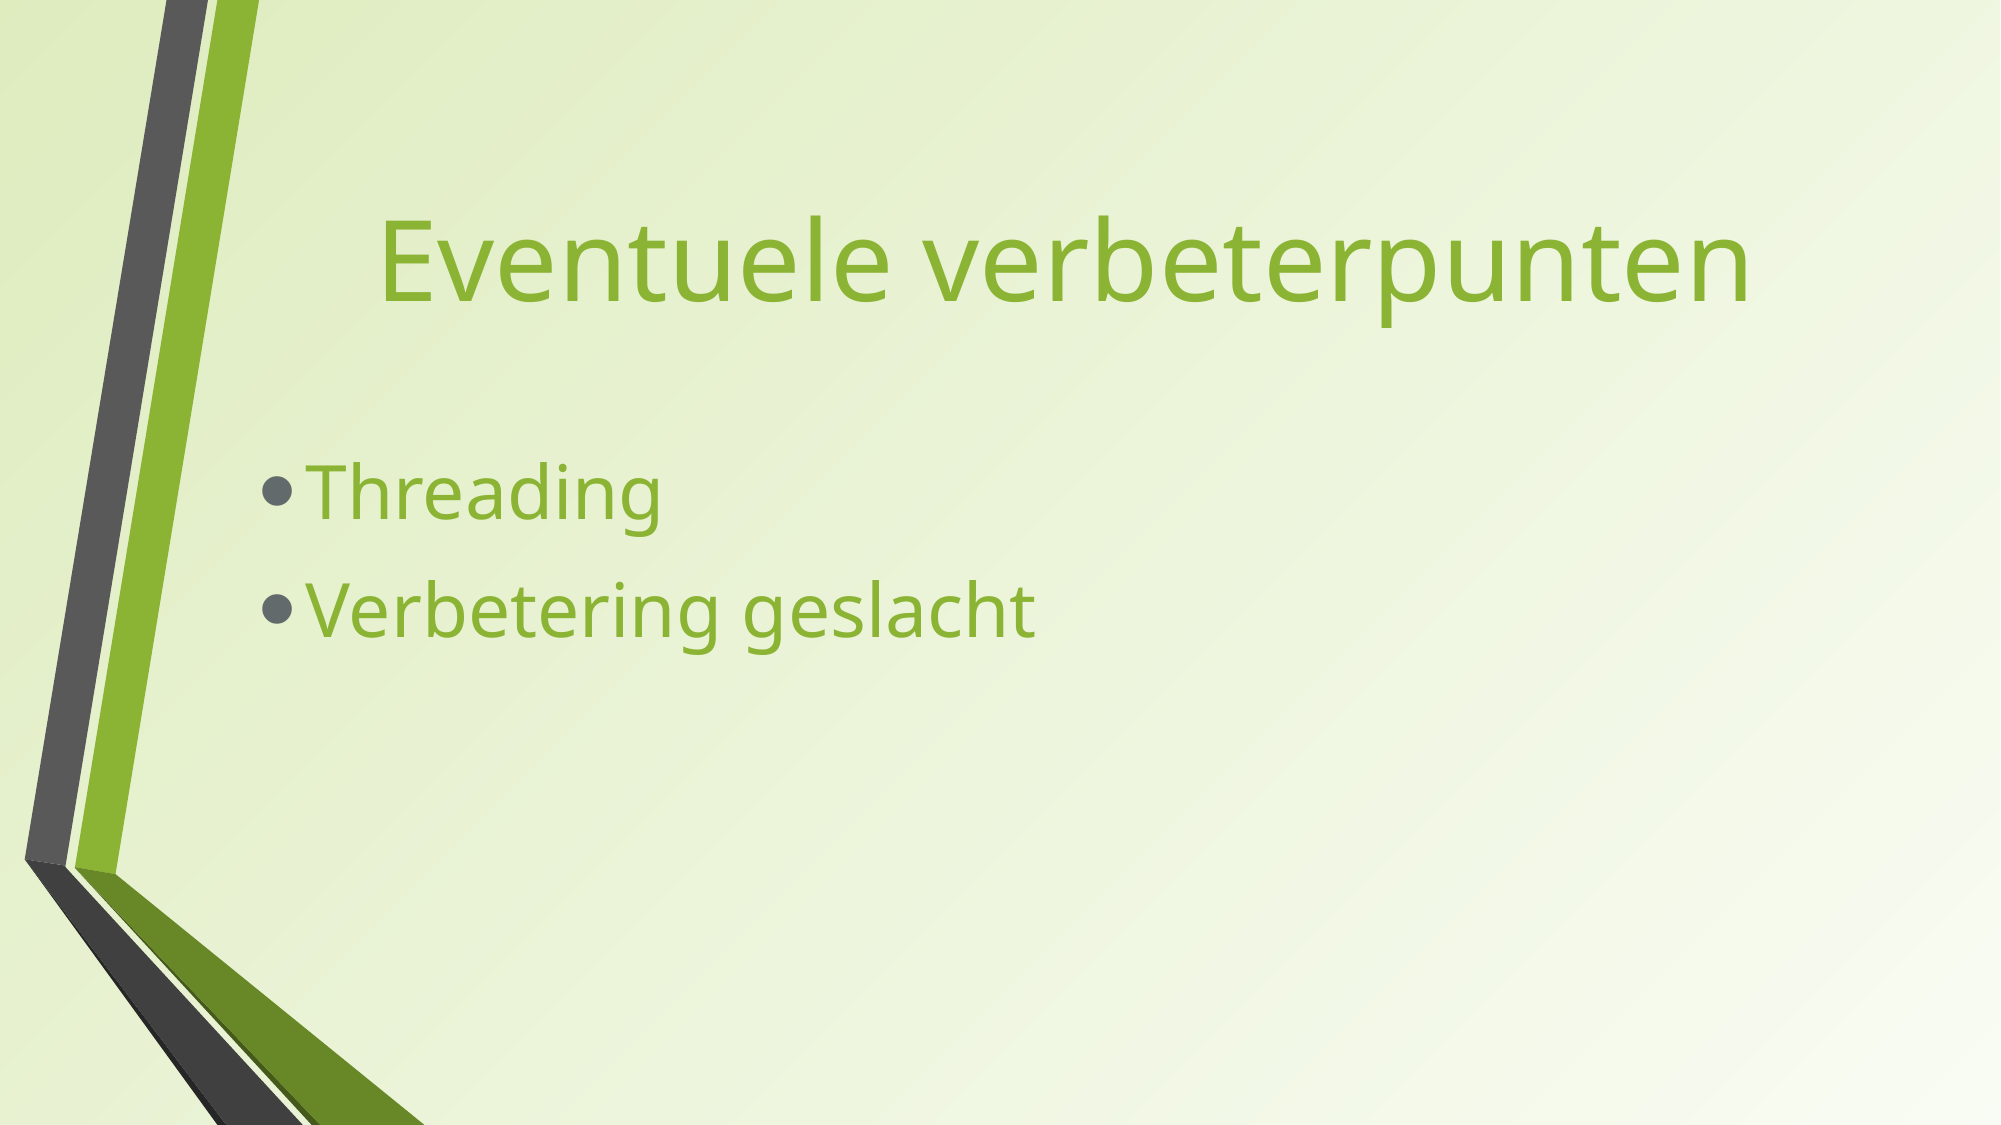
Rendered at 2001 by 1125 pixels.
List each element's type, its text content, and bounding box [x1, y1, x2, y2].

list Threading Verbetering geslacht [243, 437, 1887, 950]
title Eventuele verbeterpunten [243, 112, 1887, 400]
